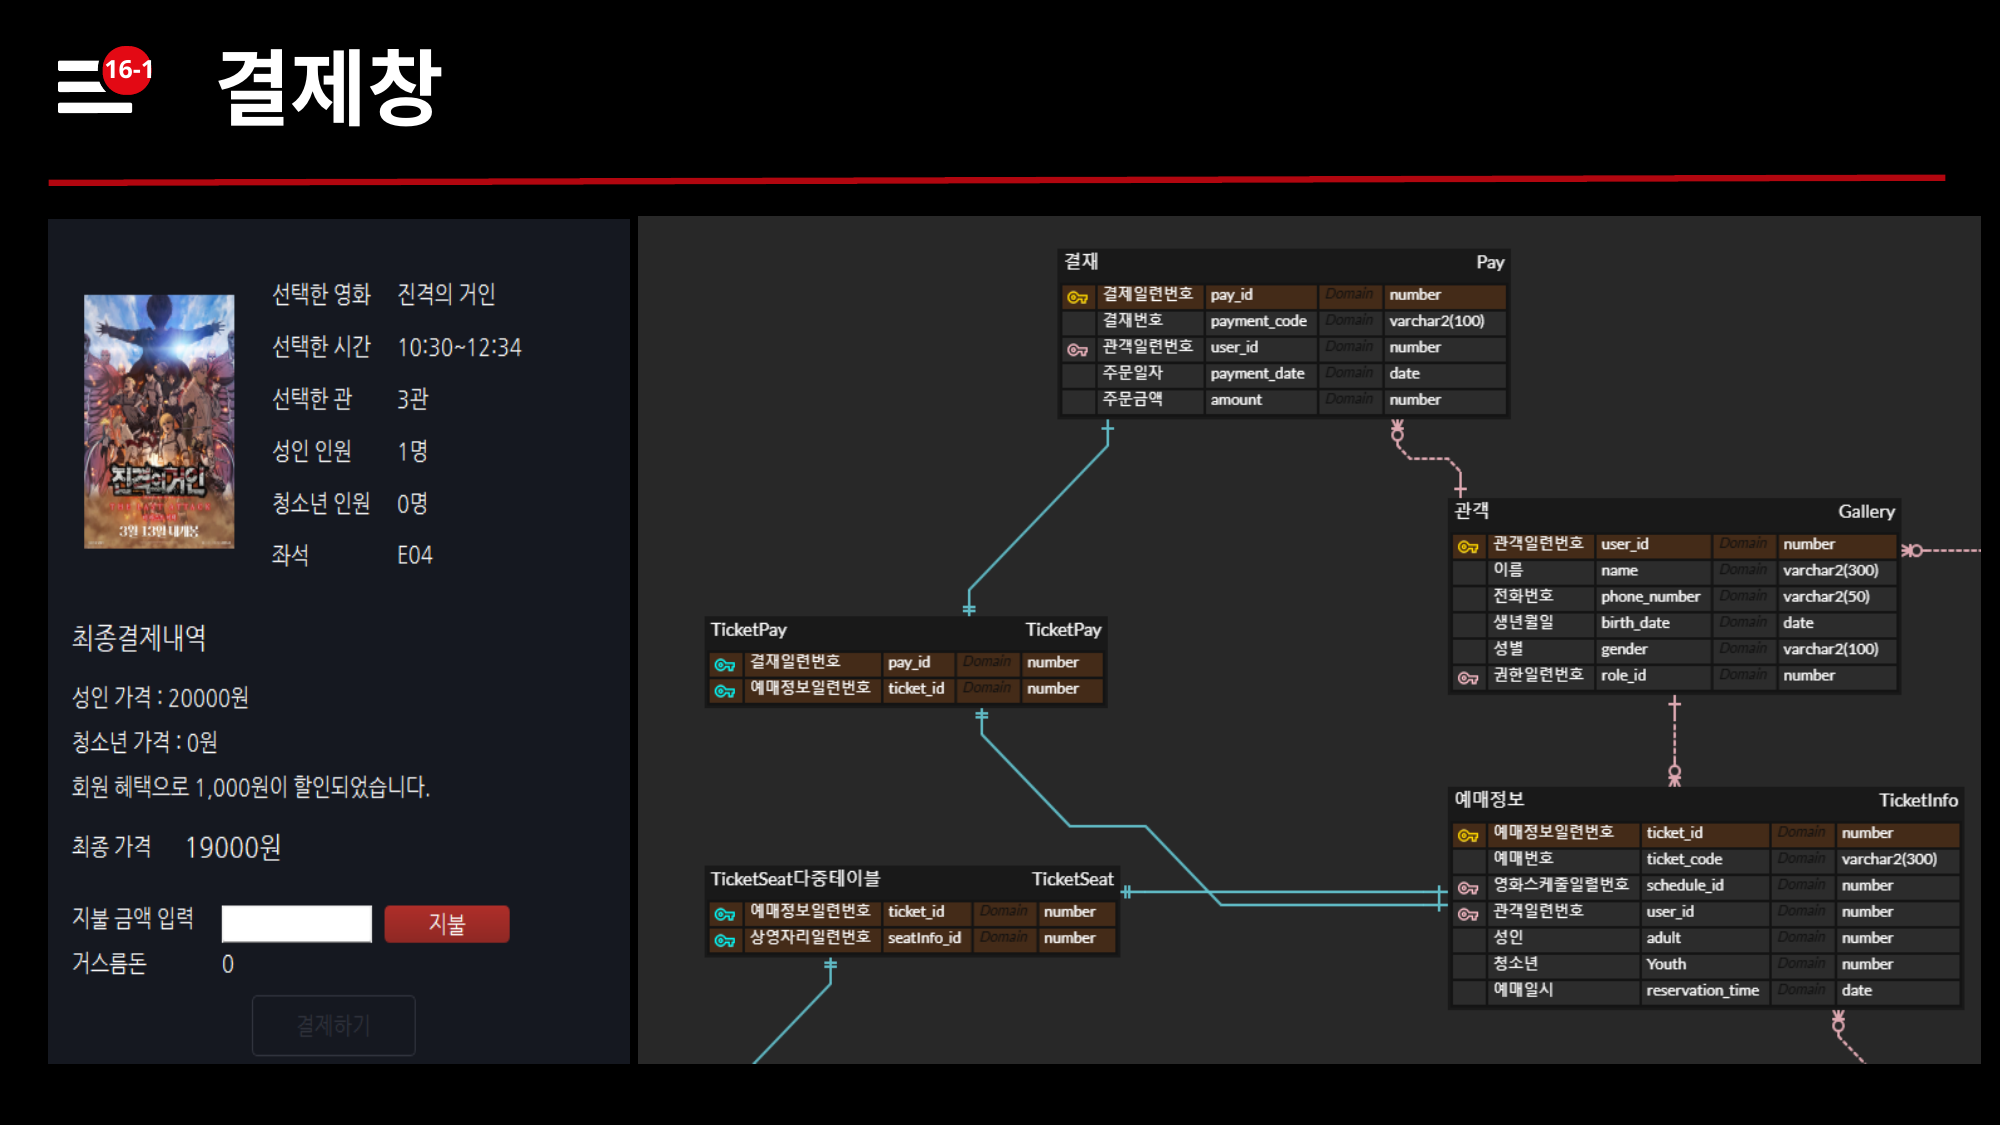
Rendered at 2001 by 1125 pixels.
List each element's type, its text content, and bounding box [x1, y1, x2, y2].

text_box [58, 60, 133, 113]
picture [638, 216, 1981, 1064]
picture [48, 219, 630, 1064]
text_box 결제창 [24, 28, 634, 144]
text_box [48, 177, 1946, 183]
